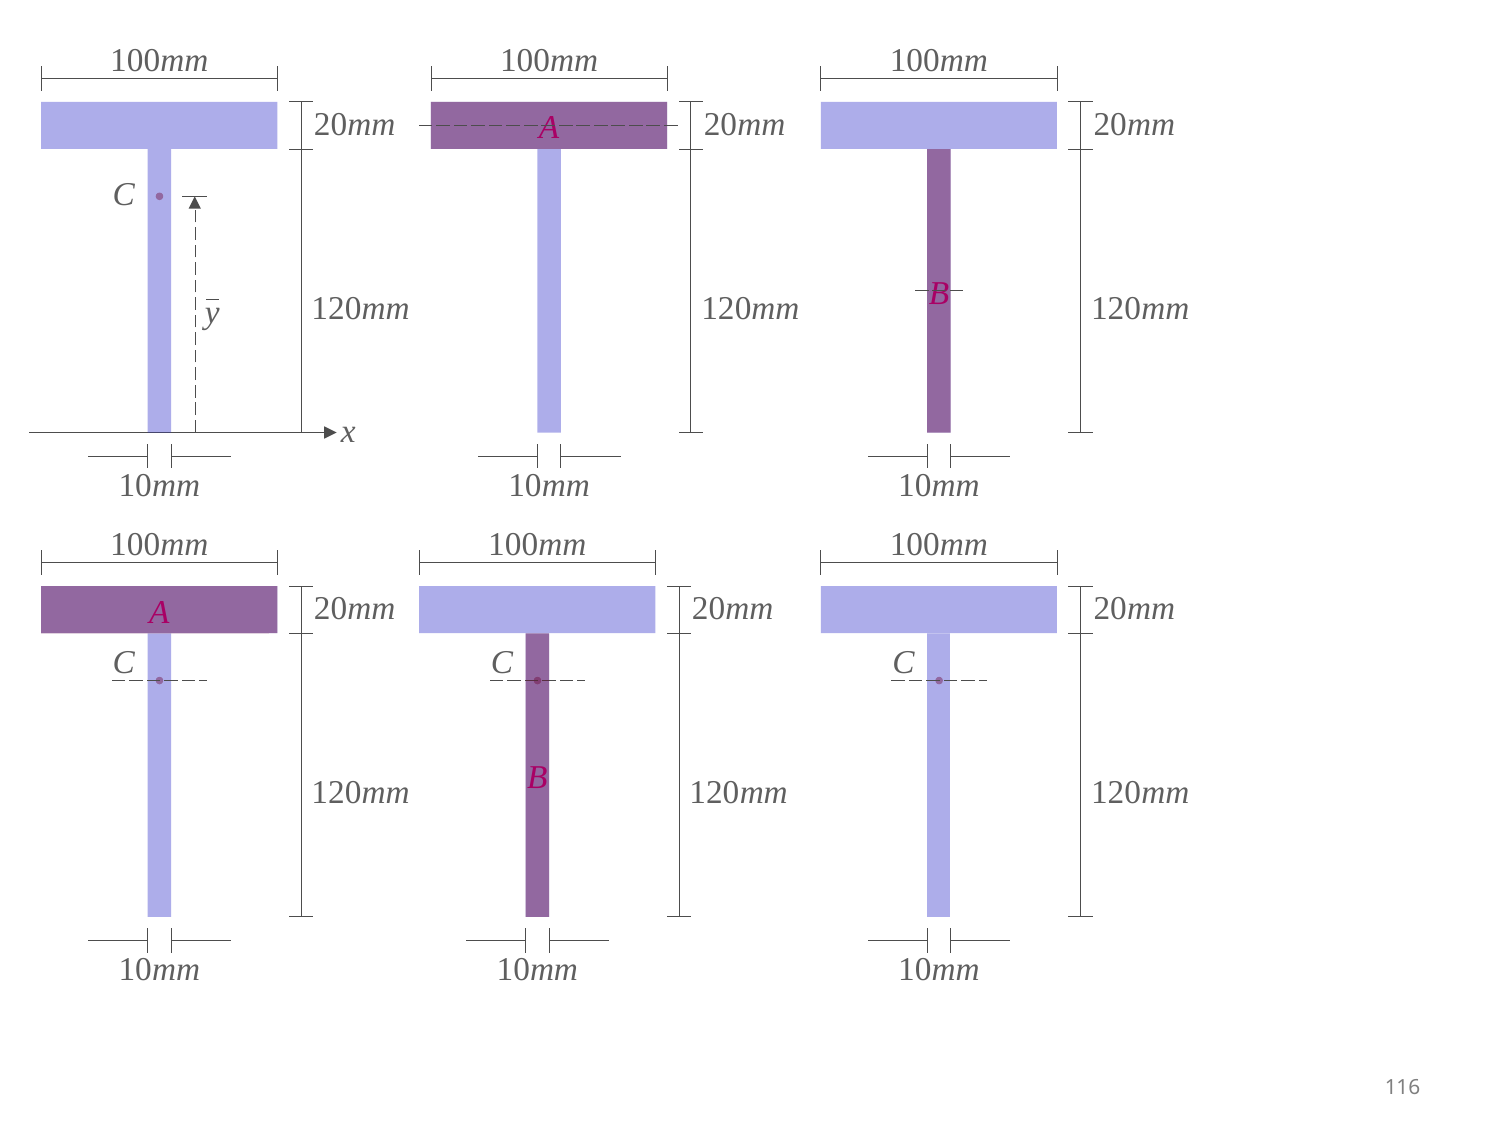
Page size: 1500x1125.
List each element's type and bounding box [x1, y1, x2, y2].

text_box [29, 37, 417, 504]
text_box [418, 521, 799, 988]
text_box [41, 521, 417, 988]
text_box [418, 37, 810, 504]
text_box [820, 37, 1200, 504]
text_box [820, 521, 1200, 988]
